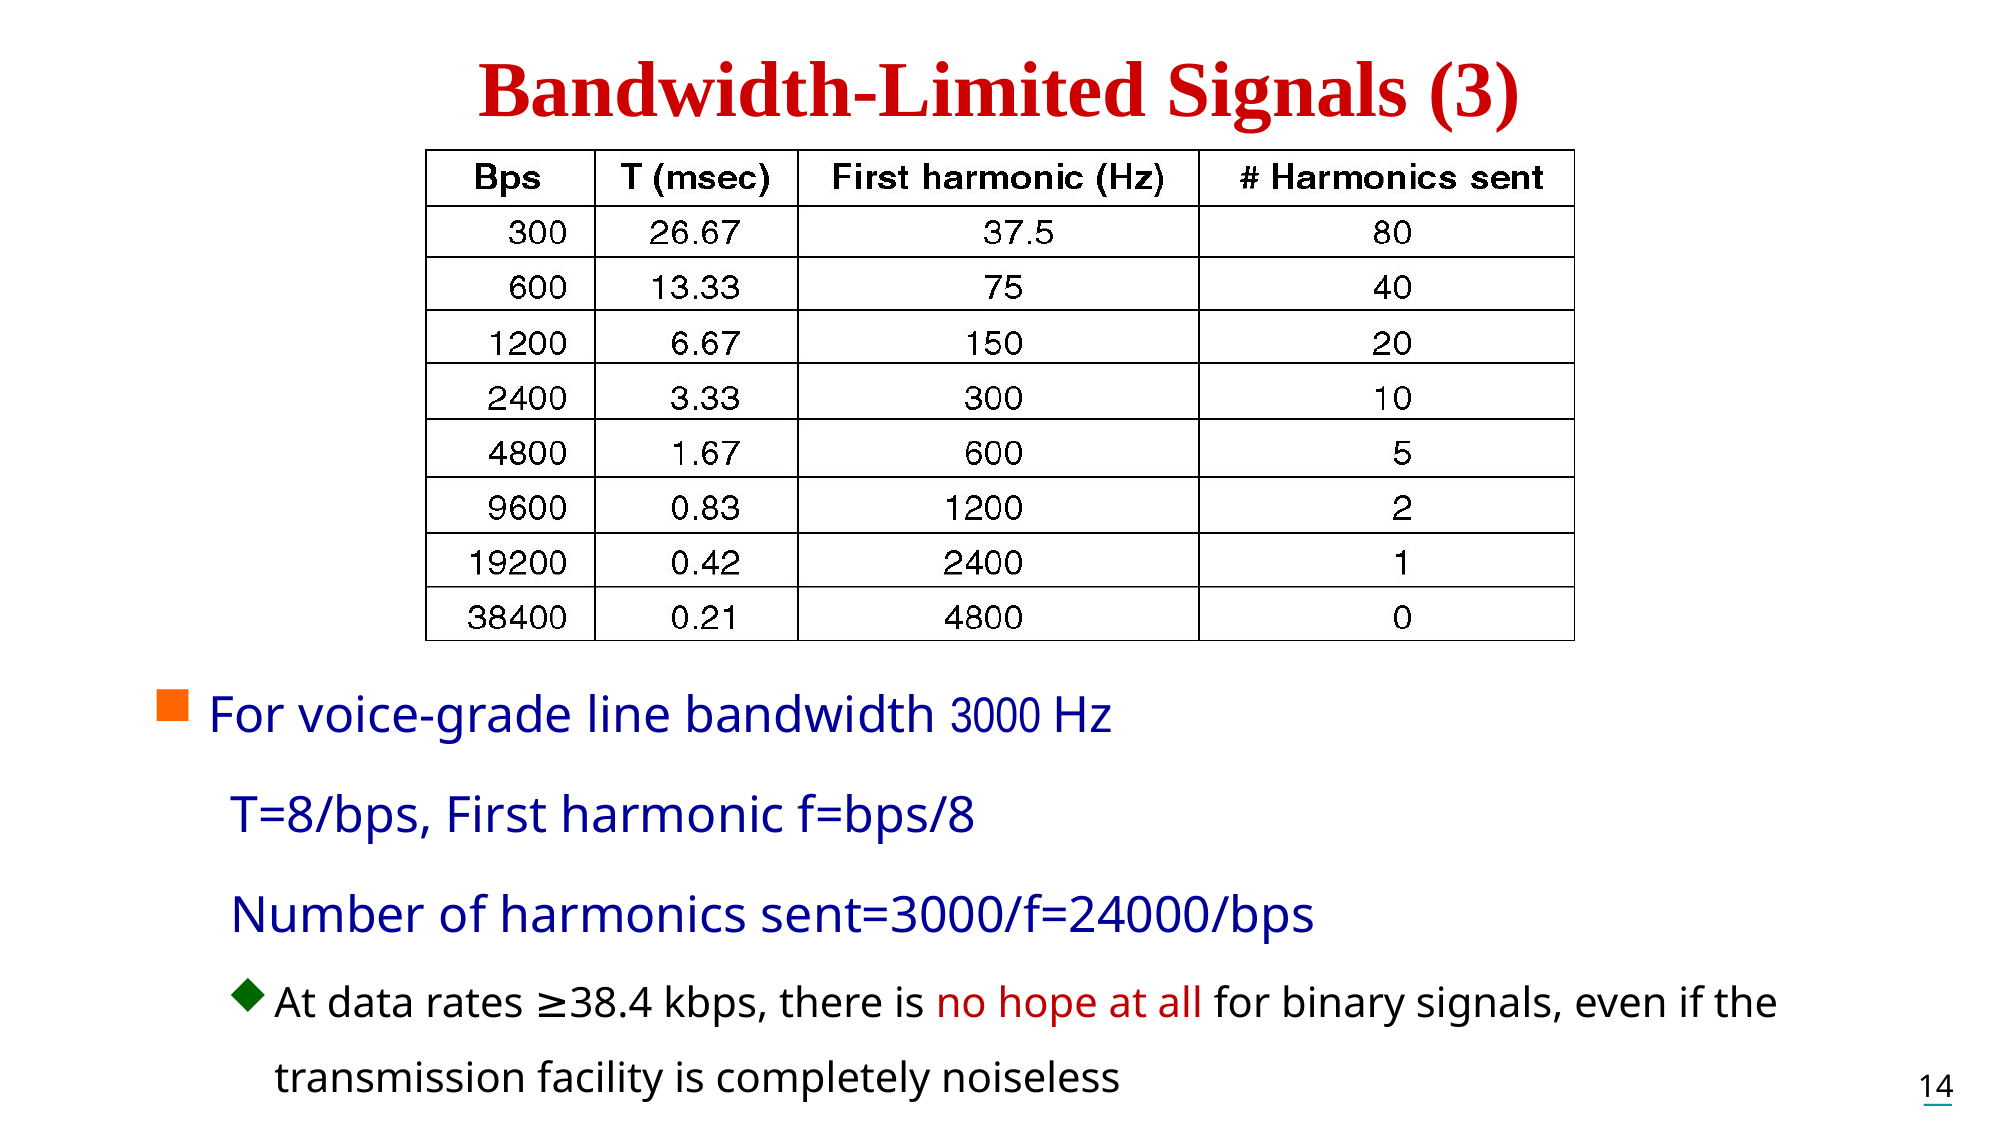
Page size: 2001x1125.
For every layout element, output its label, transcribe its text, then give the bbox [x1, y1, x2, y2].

picture [424, 149, 1576, 642]
list For voice-grade line bandwidth 3000 Hz T=8/bps, First harmonic f=bps/8 Number of harmonics sent=3000/f=24000/bps At data rates ≥38.4 kbps, there is no hope at all for binary signals, even if the transmission facility is completely noiseless [137, 644, 1875, 1113]
title Bandwidth-Limited Signals (3) [324, 32, 1675, 138]
